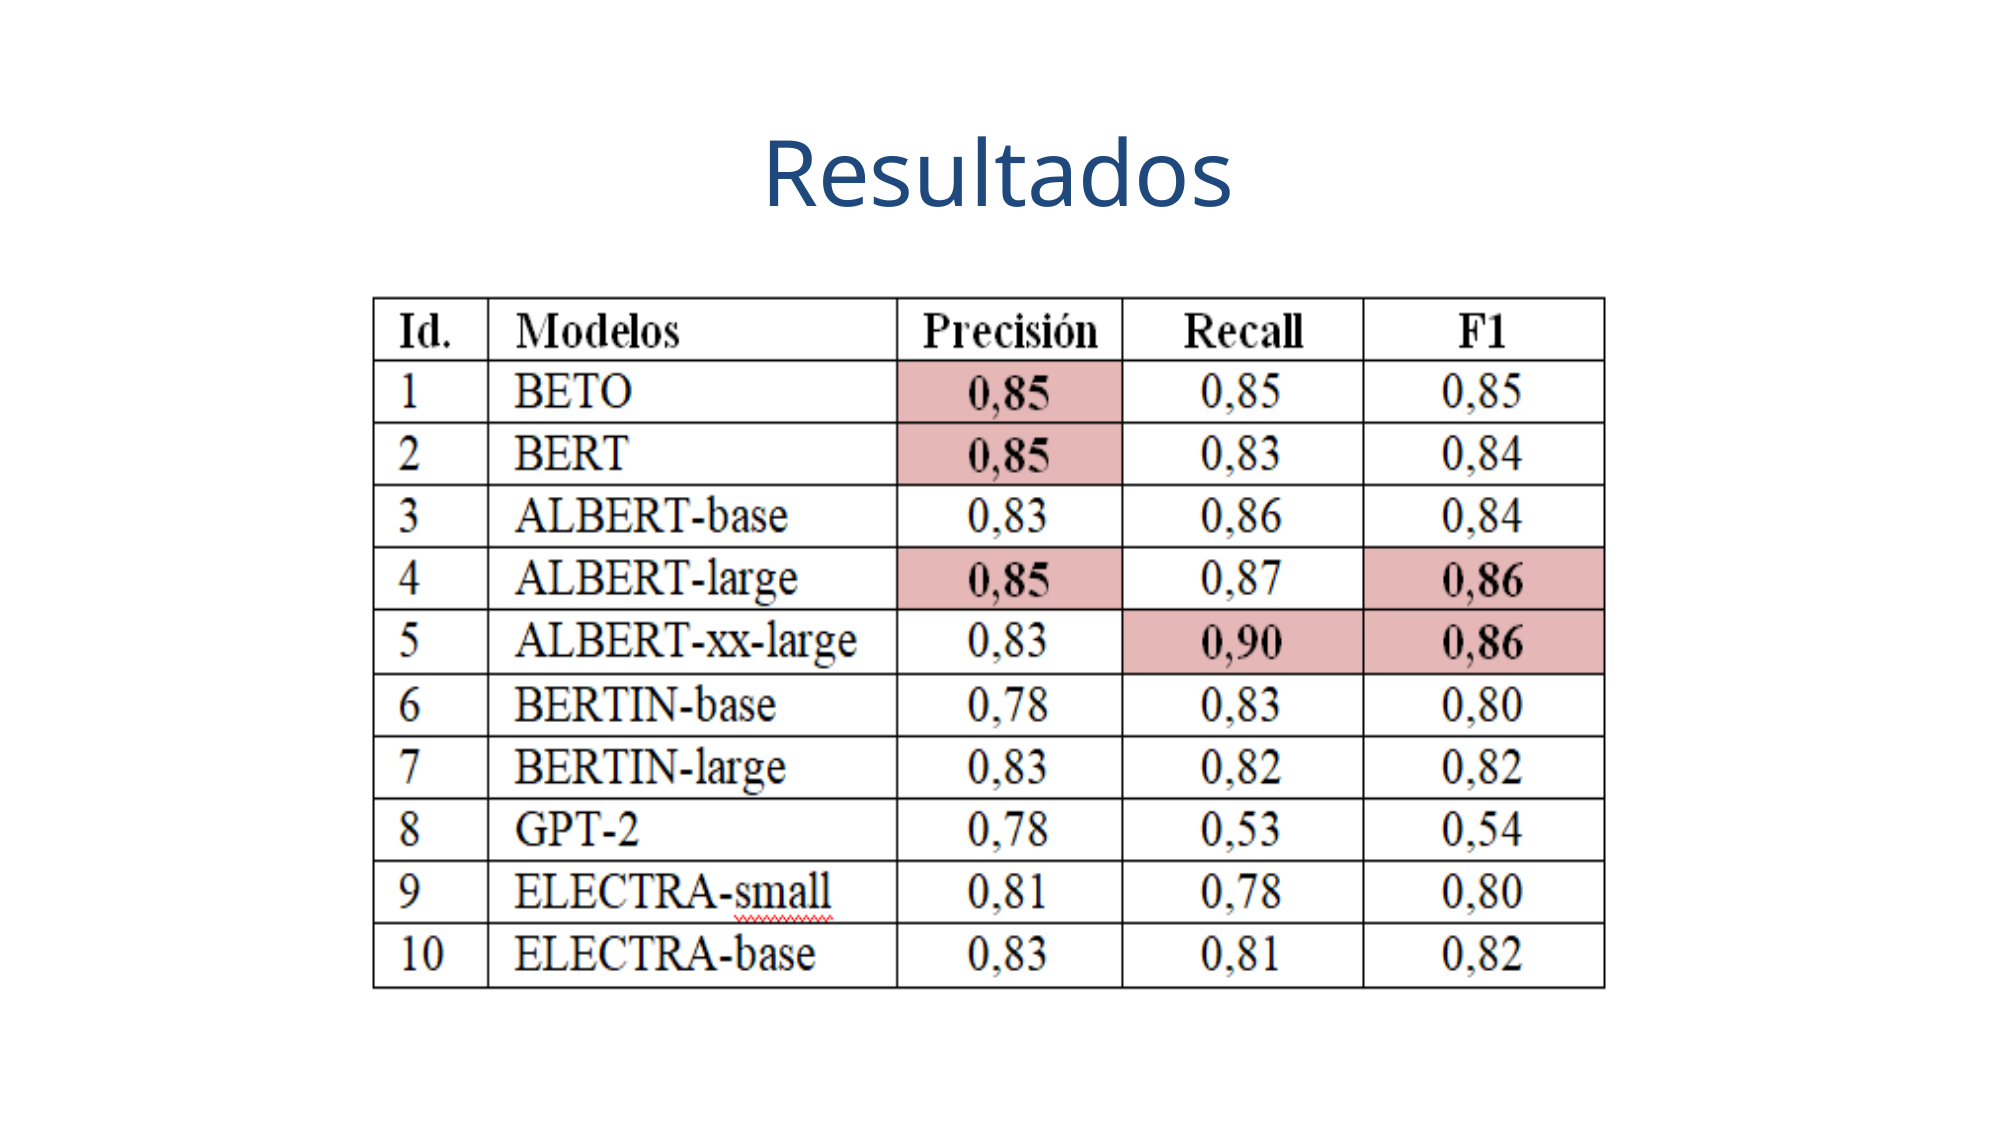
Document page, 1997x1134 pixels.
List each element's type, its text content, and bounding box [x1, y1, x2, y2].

picture [345, 259, 1696, 1040]
text_box Resultados [0, 105, 1997, 234]
